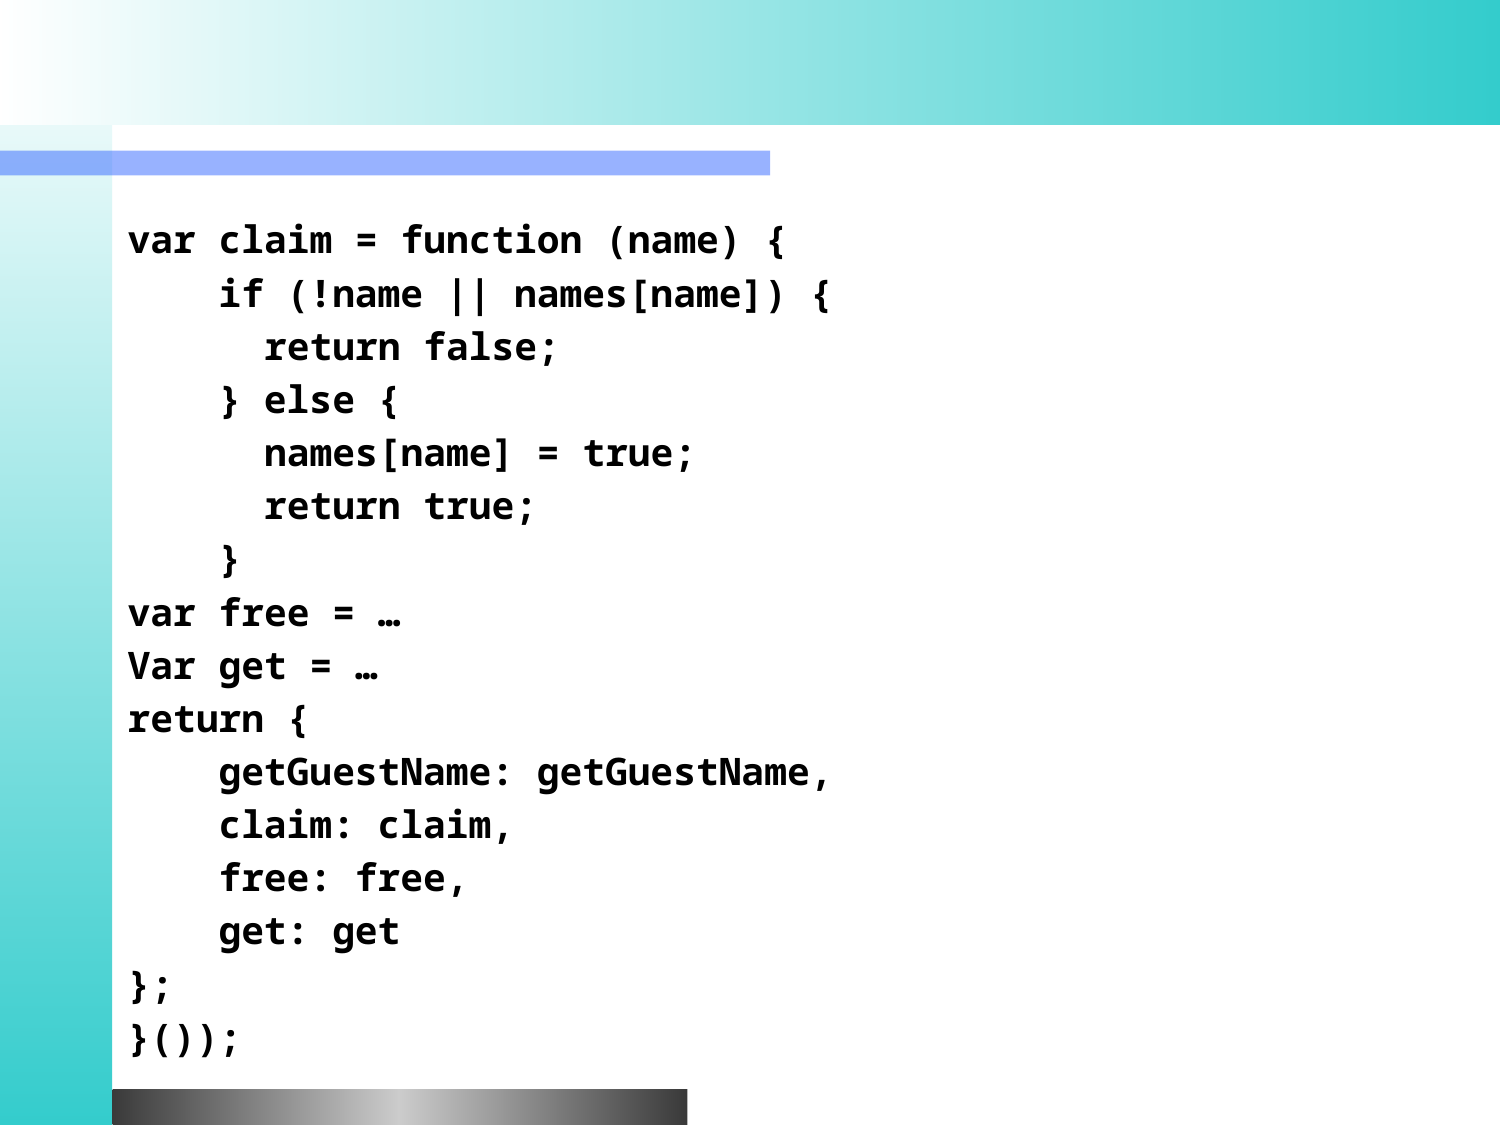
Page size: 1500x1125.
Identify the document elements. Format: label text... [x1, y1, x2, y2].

list var claim = function (name) { if (!name || names[name]) { return false; } else { names[name] = true; return true; } var free = … Var get = … return { getGuestName: getGuestName, claim: claim, free: free, get: get }; }()); [112, 208, 1478, 1072]
